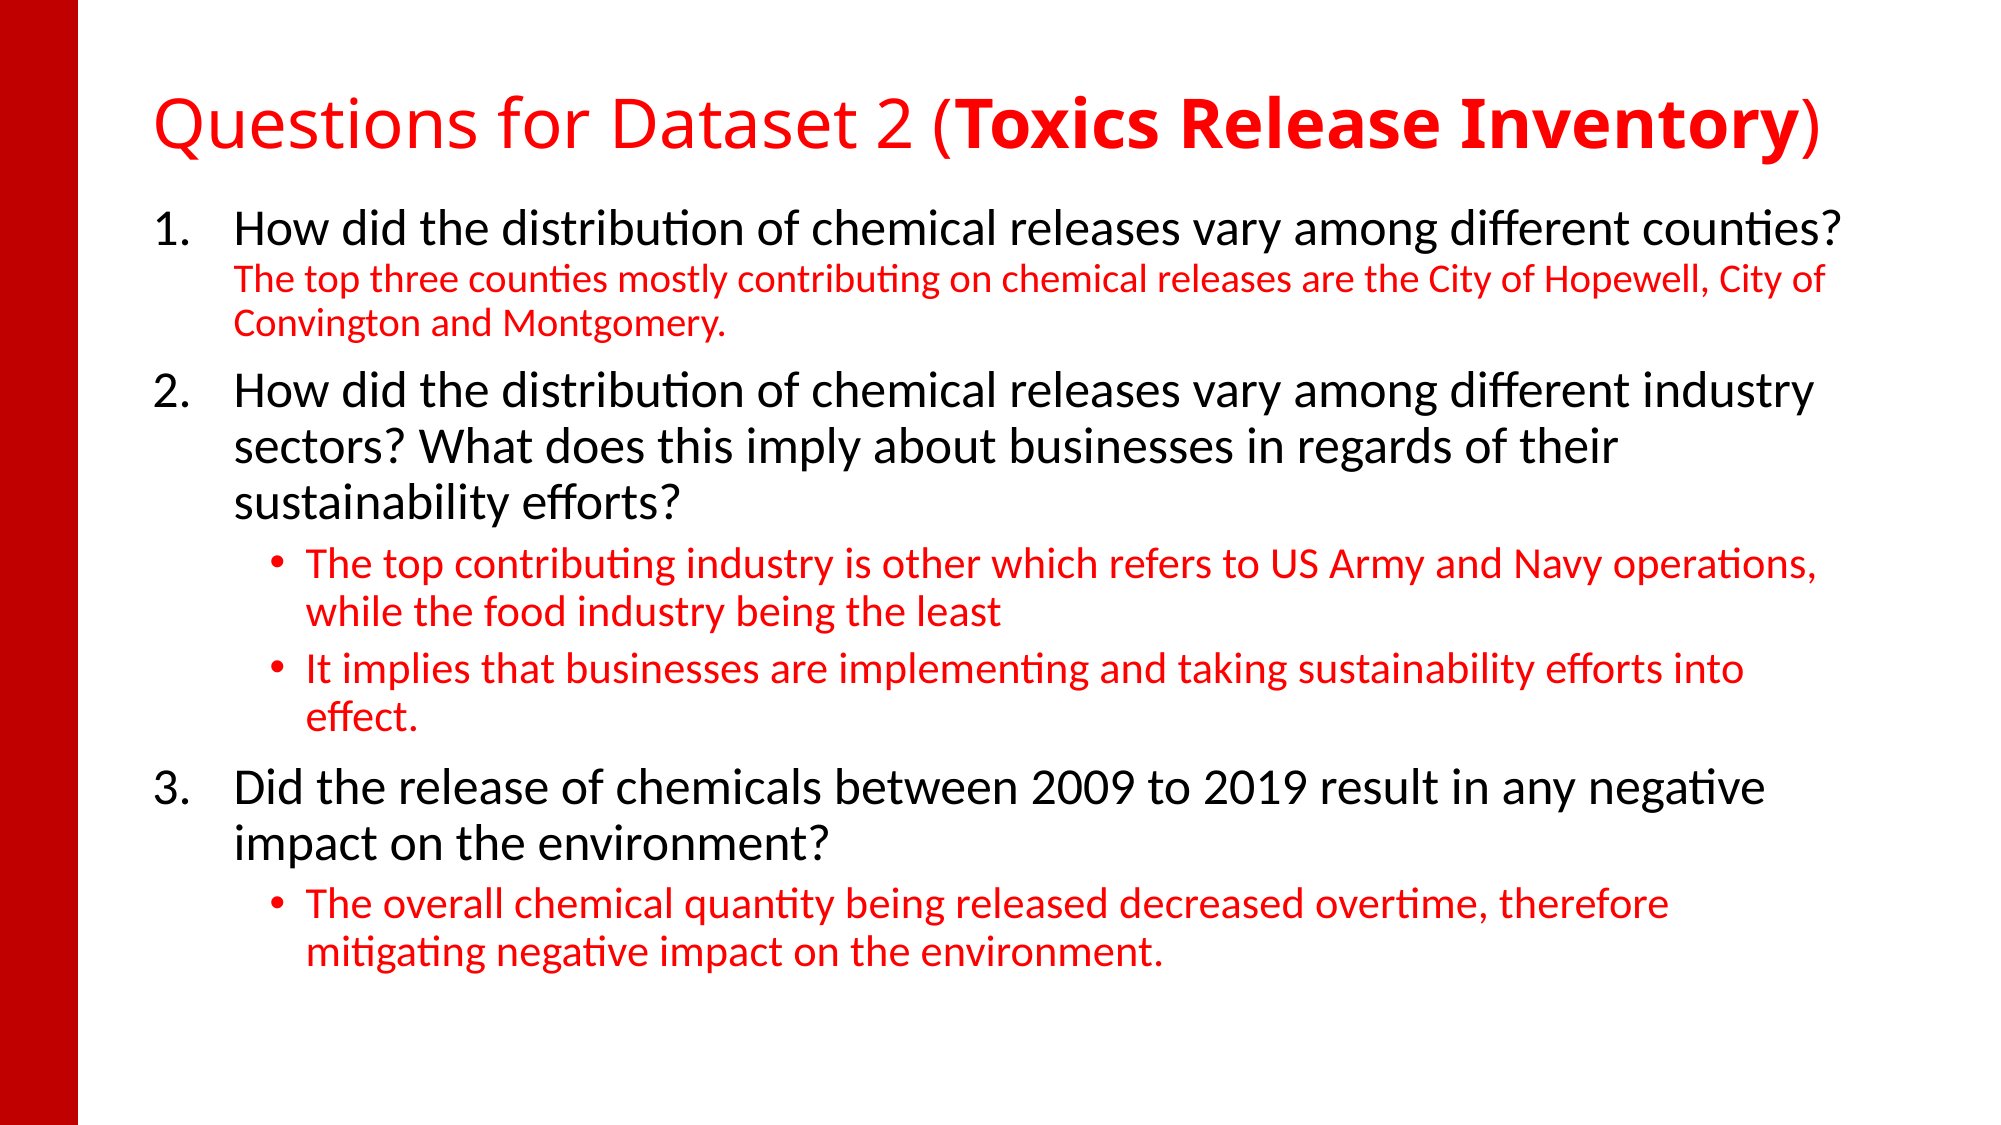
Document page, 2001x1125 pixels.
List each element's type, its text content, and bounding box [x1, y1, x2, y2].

title Questions for Dataset 2 (Toxics Release Inventory) [137, 59, 1863, 193]
text_box [0, 0, 78, 1125]
text_box How did the distribution of chemical releases vary among different counties? The top three counties mostly contributing on chemical releases are the City of Hopewell, City of Convington and Montgomery. How did the distribution of chemical releases vary among different industry sectors? What does this imply about businesses in regards of their sustainability efforts? The top contributing industry is other which refers to US Army and Navy operations, while the food industry being the least It implies that businesses are implementing and taking sustainability efforts into effect. Did the release of chemicals between 2009 to 2019 result in any negative impact on the environment? The overall chemical quantity being released decreased overtime, therefore mitigating negative impact on the environment. [137, 193, 1863, 1047]
